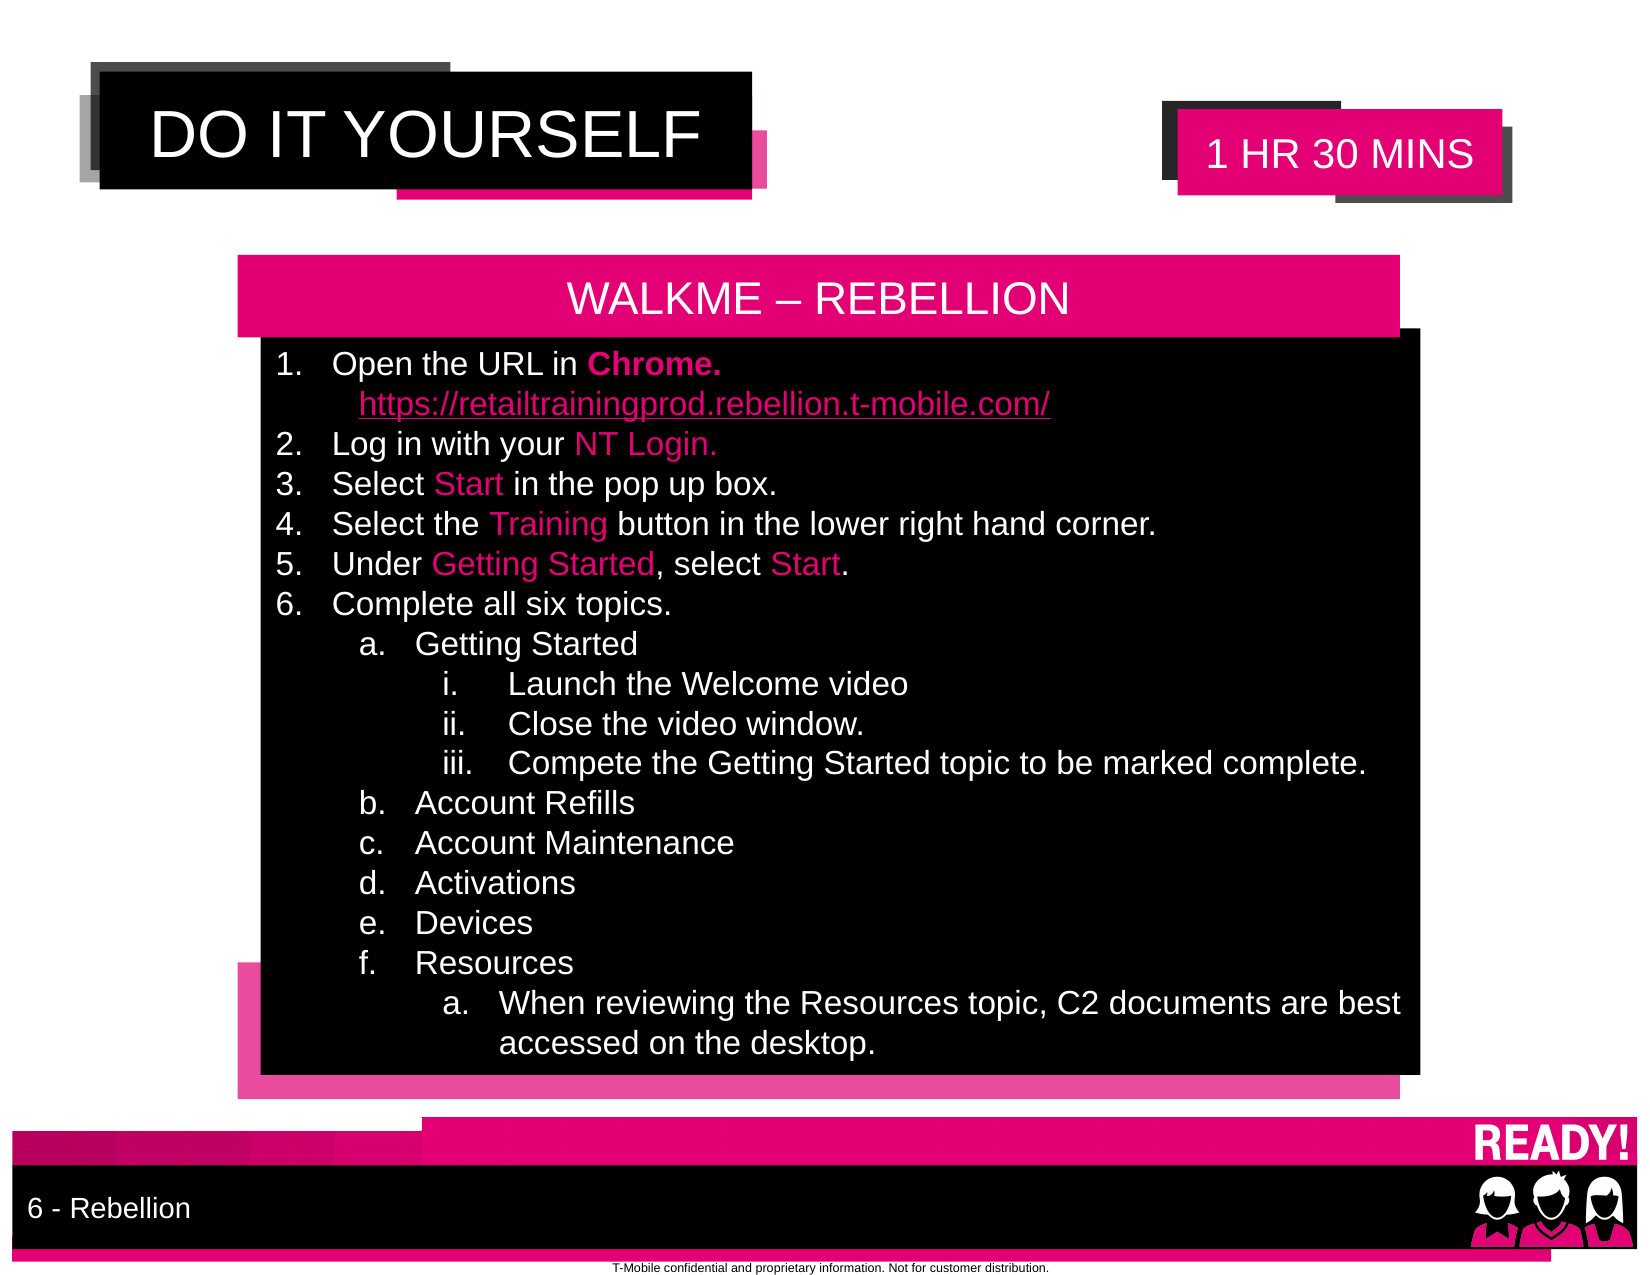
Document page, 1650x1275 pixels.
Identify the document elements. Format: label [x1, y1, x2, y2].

text_box [1161, 100, 1513, 204]
text_box [12, 1104, 1646, 1275]
text_box [79, 61, 768, 200]
text_box [237, 254, 1421, 1100]
